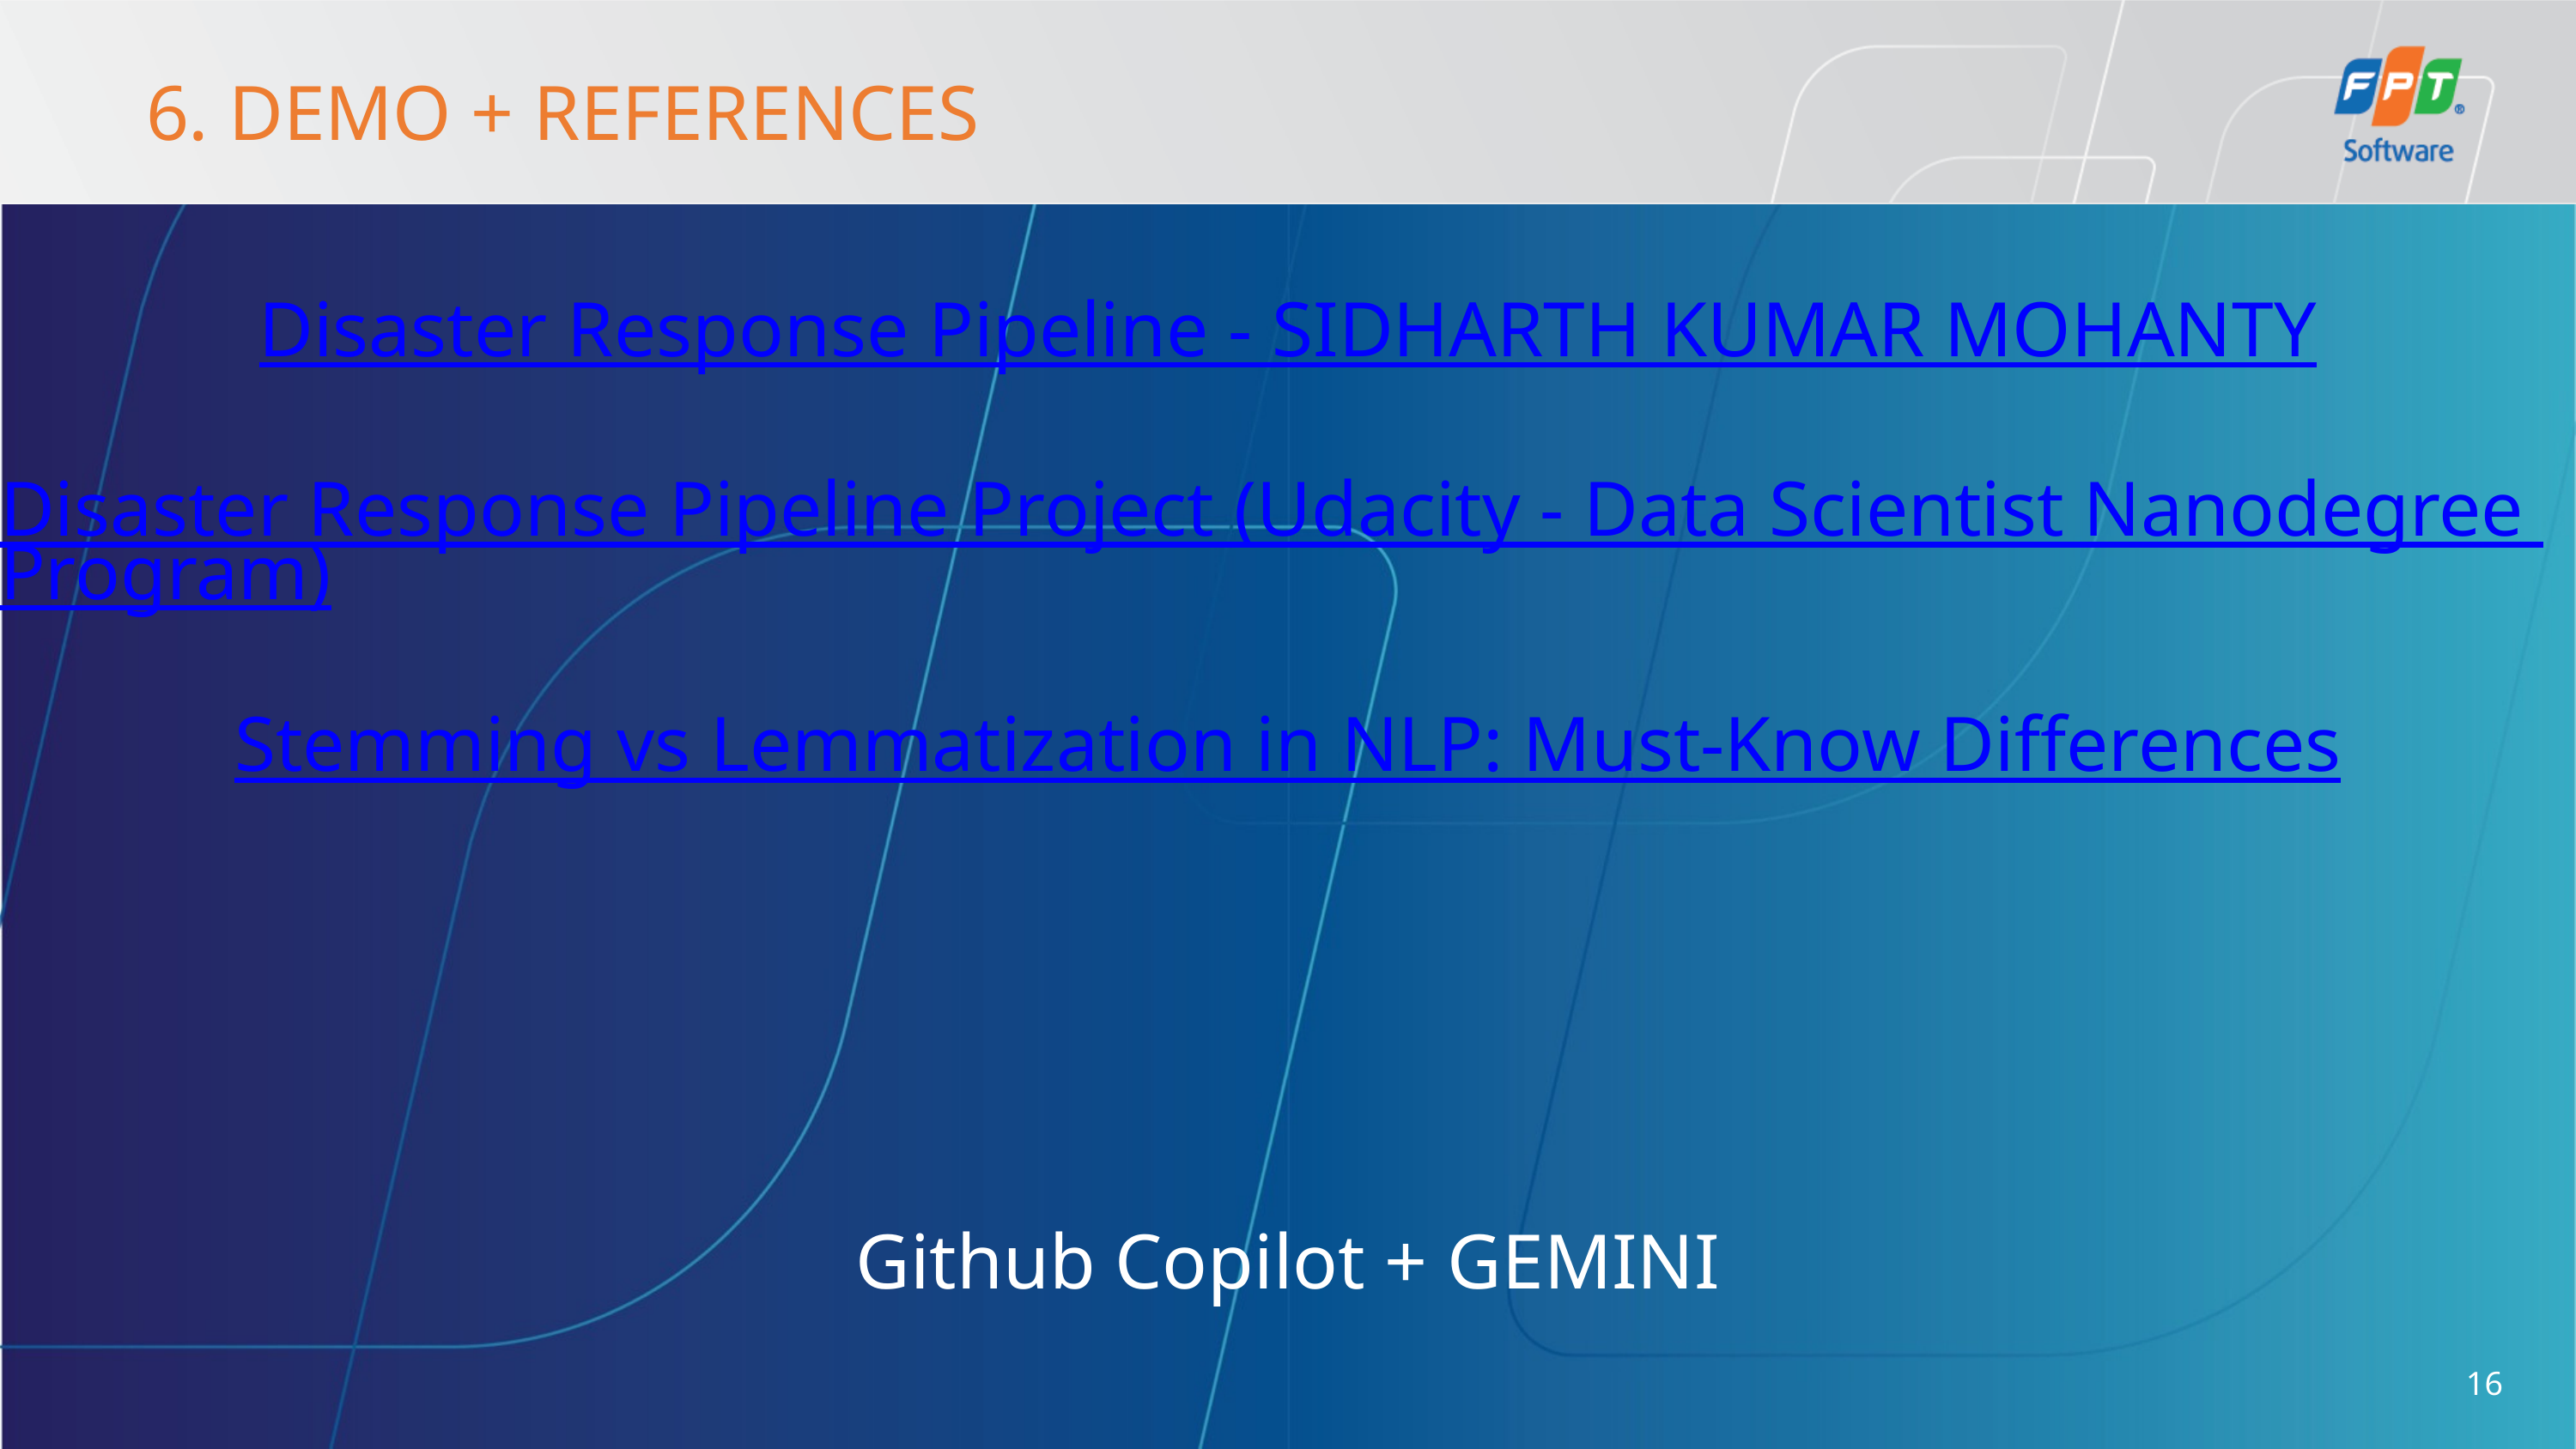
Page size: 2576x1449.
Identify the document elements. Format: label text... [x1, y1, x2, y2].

text_box Disaster Response Pipeline Project (Udacity - Data Scientist Nanodegree Program) [0, 473, 2576, 564]
text_box Github Copilot + GEMINI [0, 1214, 2576, 1304]
text_box Stemming vs Lemmatization in NLP: Must-Know Differences [162, 708, 2414, 799]
text_box [0, 204, 2576, 473]
text_box [0, 564, 2576, 1214]
text_box 16 [2403, 1362, 2504, 1402]
text_box Disaster Response Pipeline - SIDHARTH KUMAR MOHANTY [204, 294, 2372, 384]
text_box [0, 1304, 2576, 1449]
text_box 6. DEMO + REFERENCES [146, 65, 2430, 156]
text_box [0, 0, 2576, 204]
